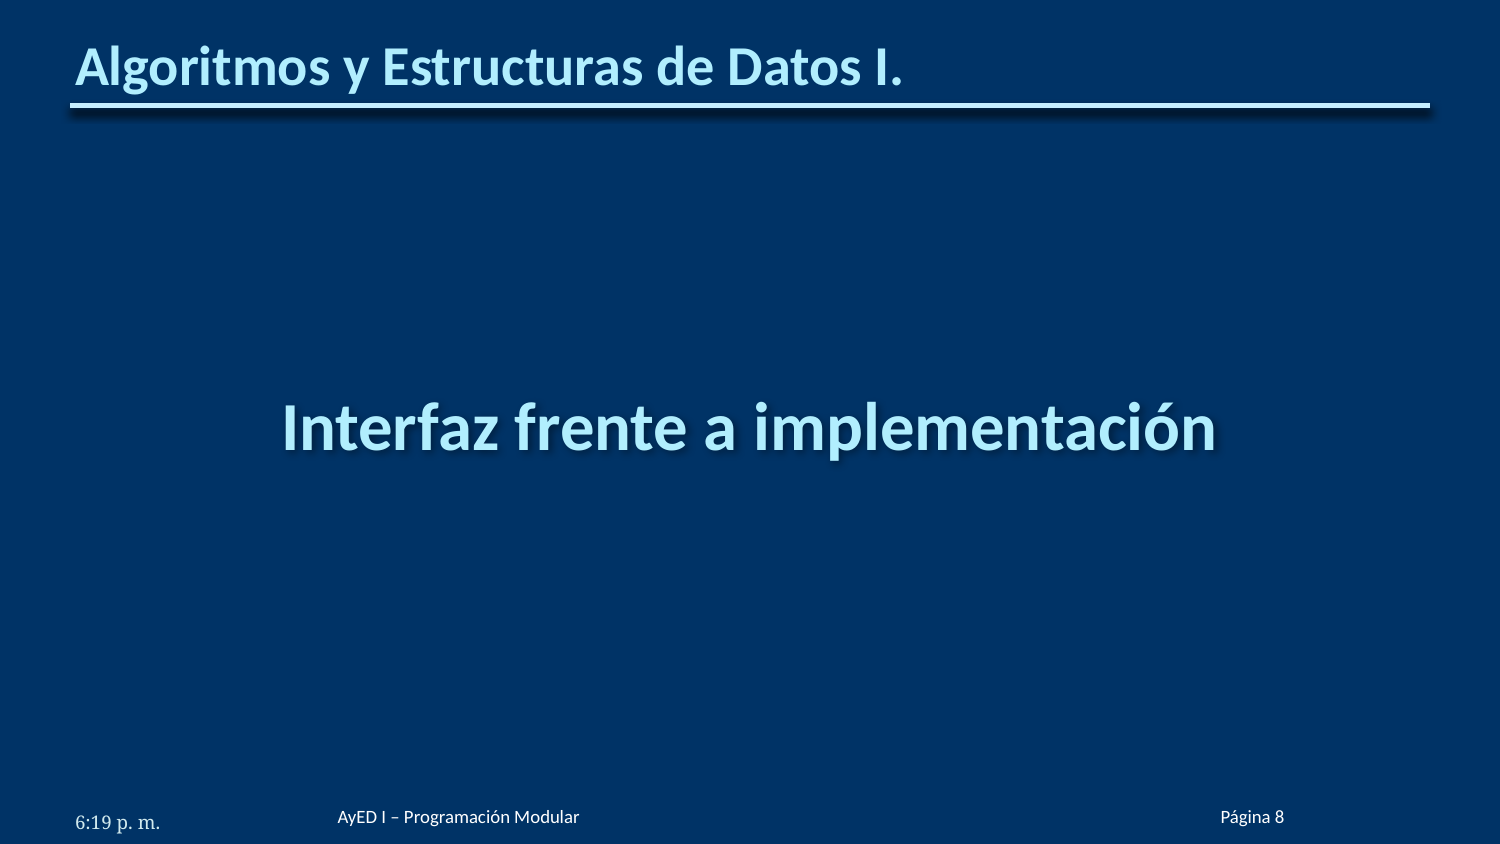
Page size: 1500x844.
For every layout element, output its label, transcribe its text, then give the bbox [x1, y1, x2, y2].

title Algoritmos y Estructuras de Datos I. [75, 35, 1425, 97]
footer AyED I – Programación Modular [337, 782, 1023, 827]
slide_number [75, 788, 425, 833]
slide_number Página ‹#› [1136, 782, 1285, 827]
text_box Interfaz frente a implementación [260, 374, 1240, 473]
